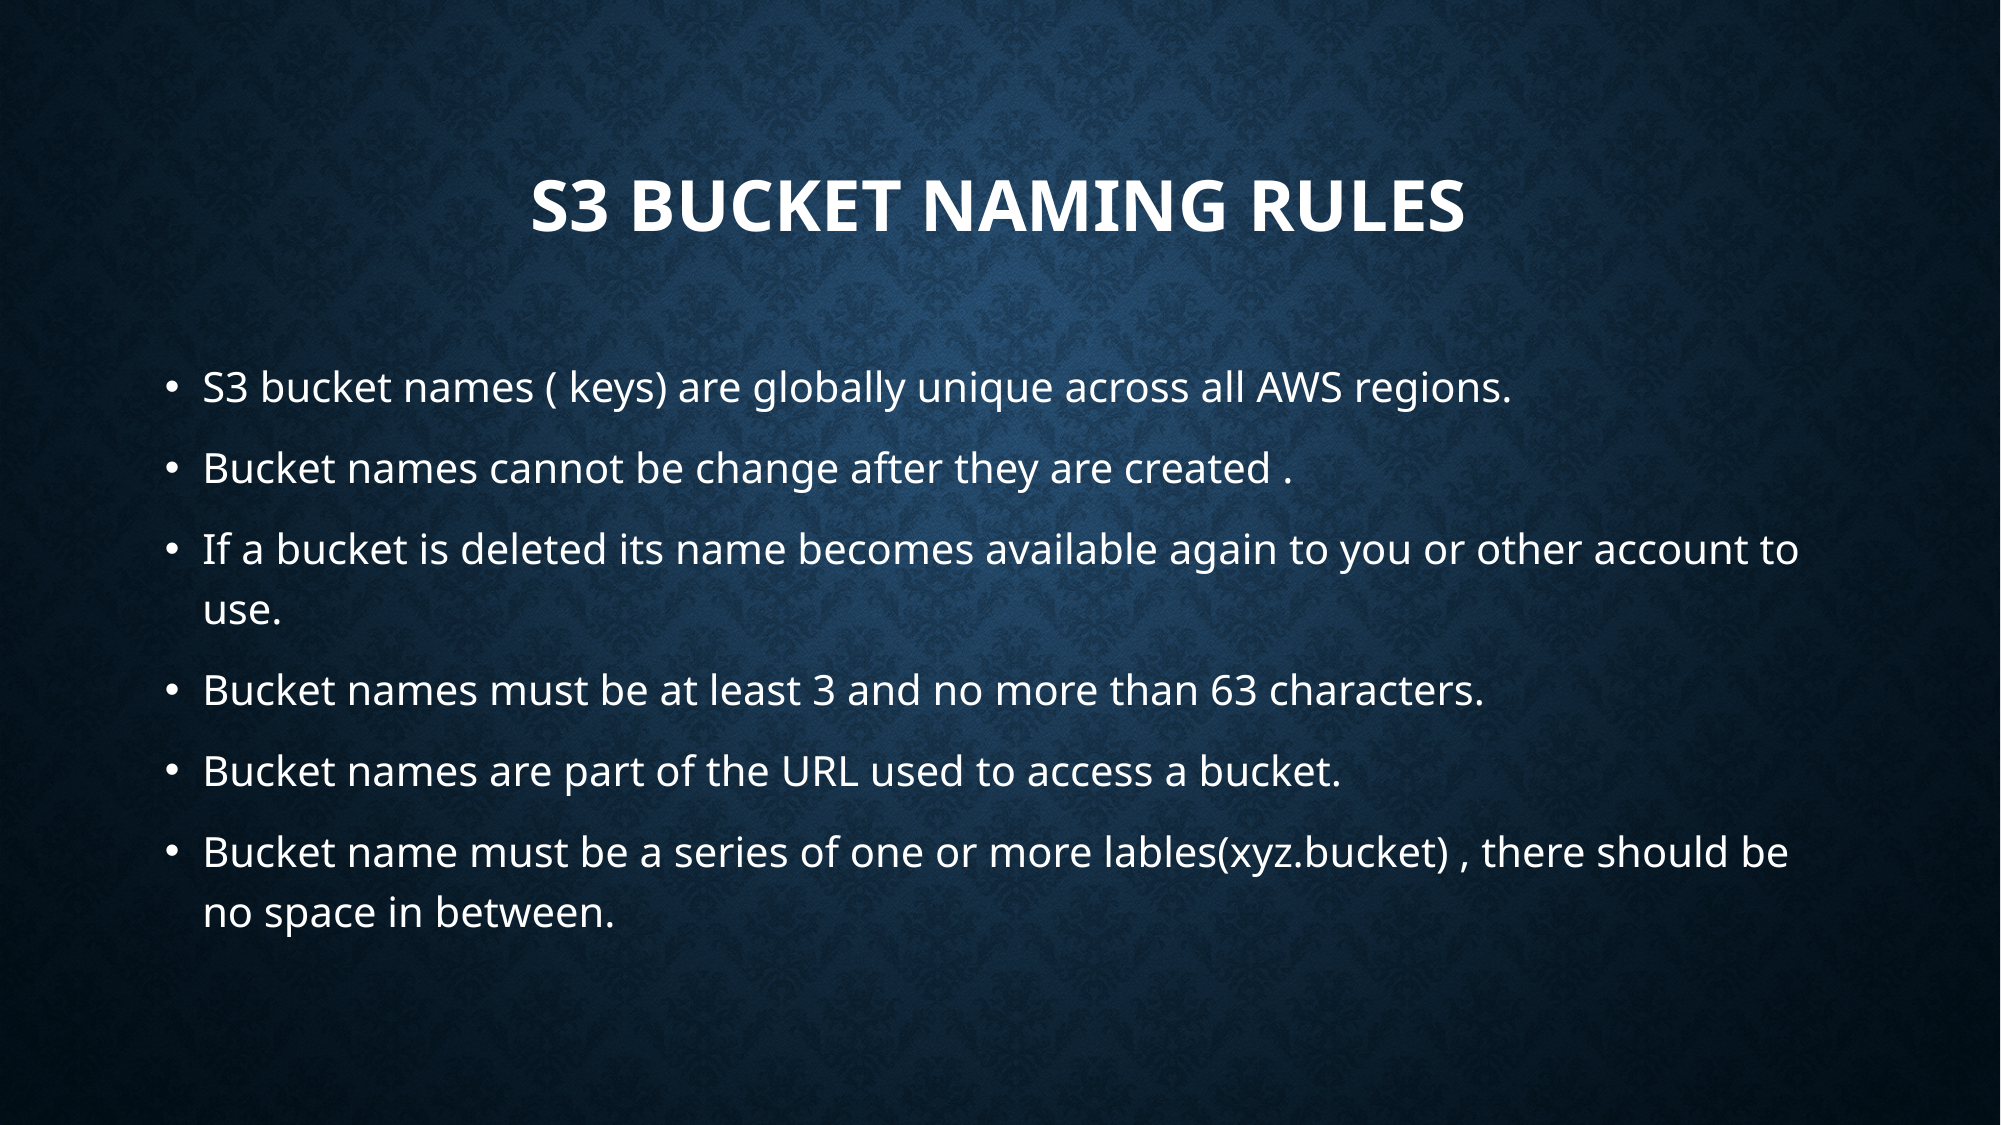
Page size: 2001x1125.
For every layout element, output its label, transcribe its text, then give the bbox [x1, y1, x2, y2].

list S3 bucket names ( keys) are globally unique across all AWS regions. Bucket names cannot be change after they are created . If a bucket is deleted its name becomes available again to you or other account to use. Bucket names must be at least 3 and no more than 63 characters. Bucket names are part of the URL used to access a bucket. Bucket name must be a series of one or more lables(xyz.bucket) , there should be no space in between. [149, 343, 1849, 950]
title S3 Bucket naming rules [149, 99, 1849, 318]
